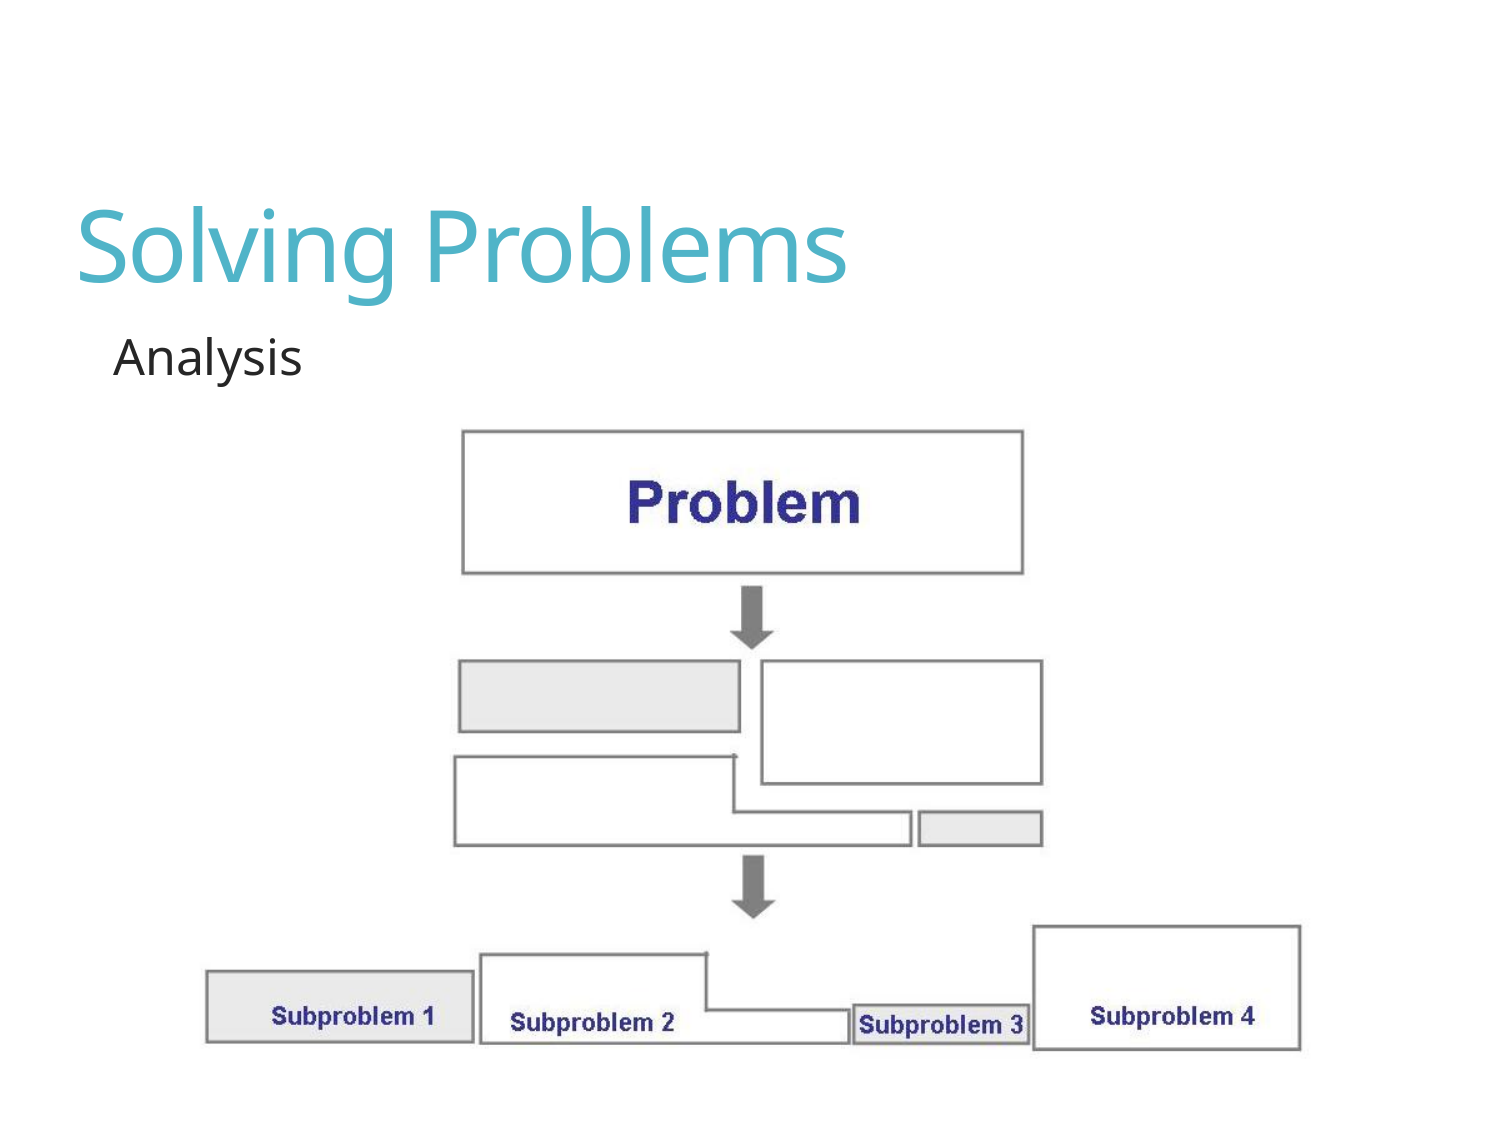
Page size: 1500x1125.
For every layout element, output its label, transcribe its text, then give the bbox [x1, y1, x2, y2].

list Analysis [83, 326, 1407, 945]
text_box Solving Problems [74, 114, 1425, 303]
picture [149, 408, 1351, 1076]
